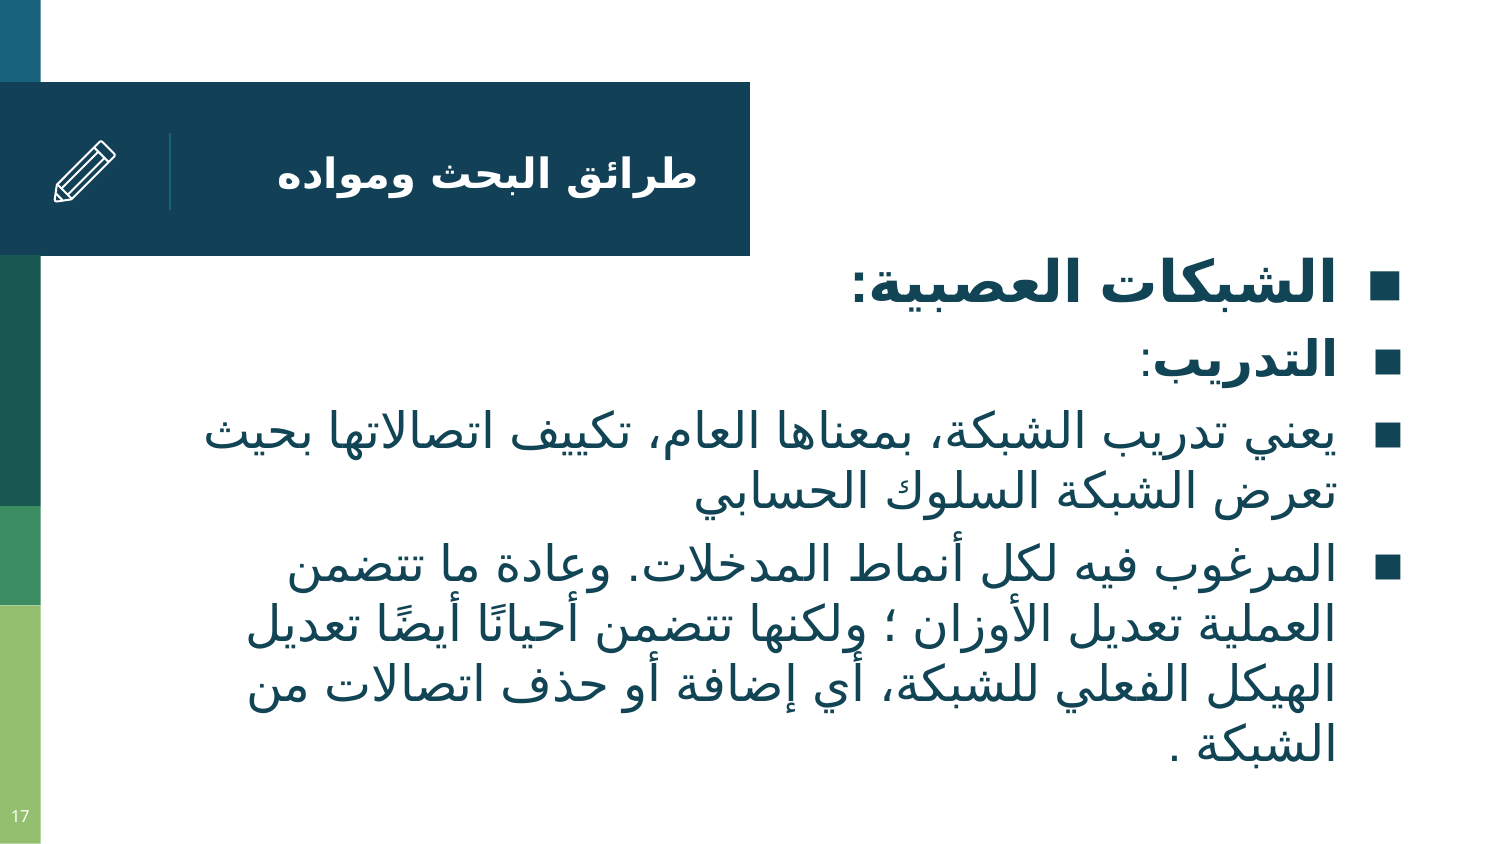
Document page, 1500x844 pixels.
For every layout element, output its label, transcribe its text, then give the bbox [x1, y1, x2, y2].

list الشبكات العصبية: التدريب: يعني تدريب الشبكة، بمعناها العام، تكييف اتصالاتها بحيث تعرض الشبكة السلوك الحسابي المرغوب فيه لكل أنماط المدخلات. وعادة ما تتضمن العملية تعديل الأوزان ؛ ولكنها تتضمن أحيانًا أيضًا تعديل الهيكل الفعلي للشبكة، أي إضافة أو حذف اتصالات من الشبكة . [142, 228, 1429, 757]
slide_number 17 [0, 790, 49, 844]
title طرائق البحث ومواده [187, 87, 715, 228]
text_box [54, 141, 116, 202]
